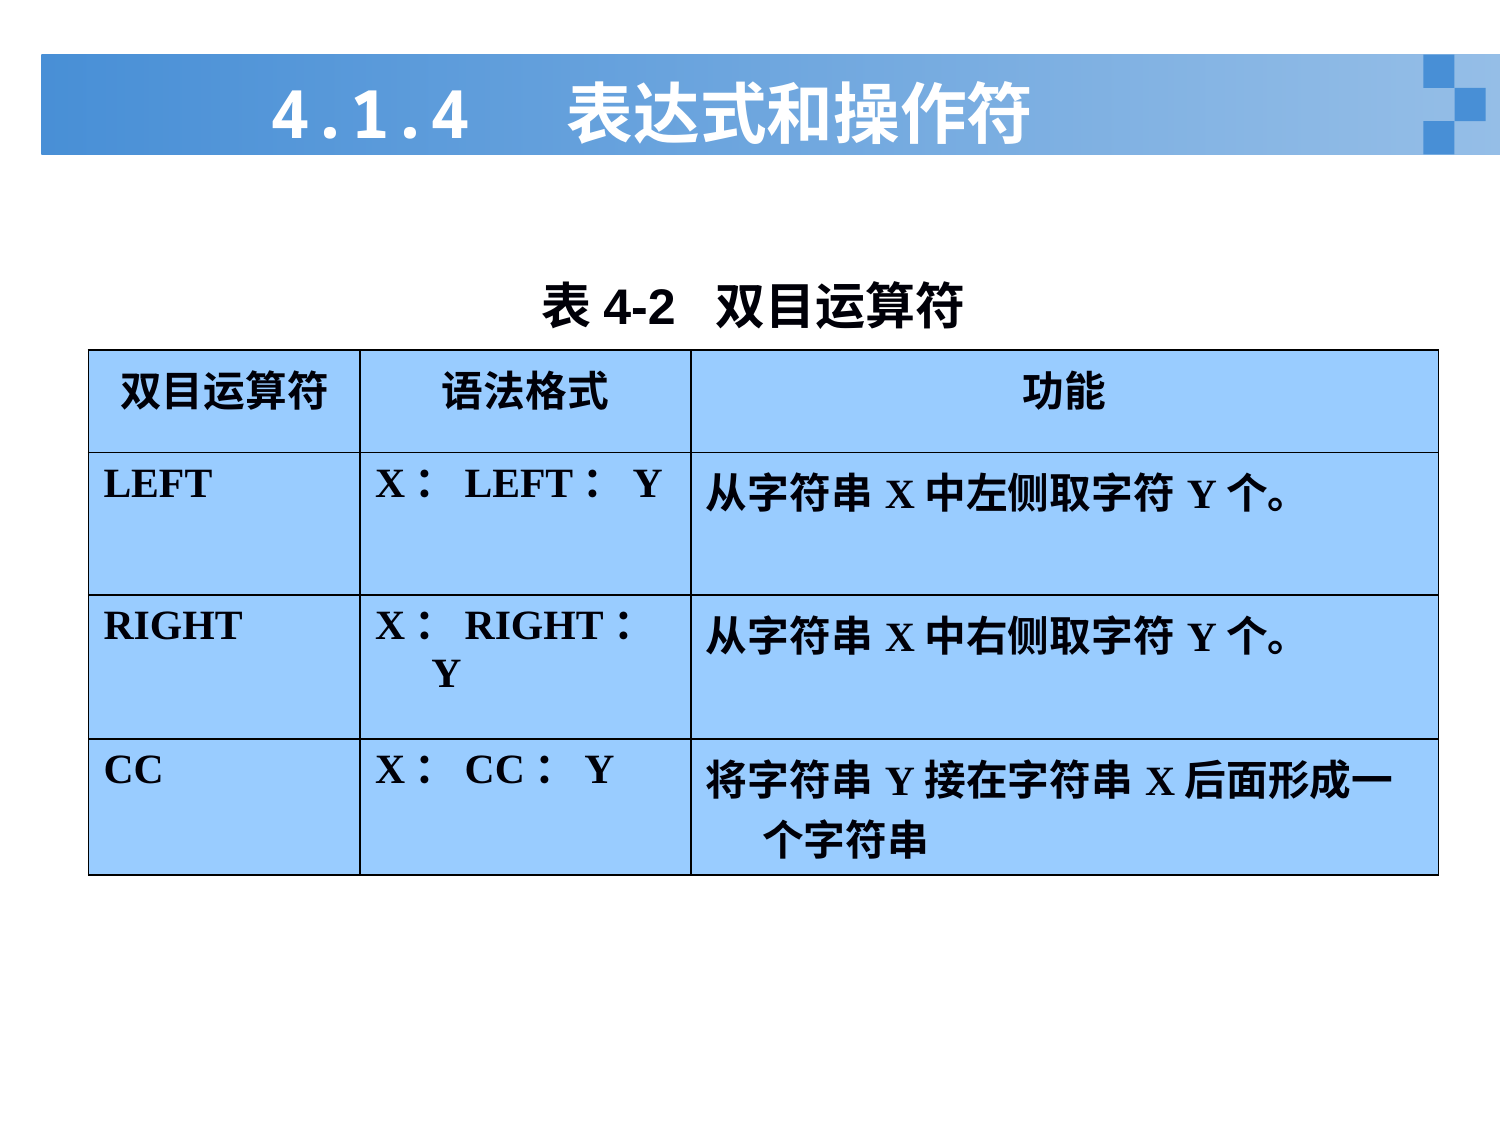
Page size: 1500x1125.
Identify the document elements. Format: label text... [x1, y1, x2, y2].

table_cell CC [89, 740, 359, 874]
table_header 双目运算符 [89, 351, 359, 452]
table_header 语法格式 [361, 351, 690, 452]
table_header 功能 [692, 351, 1438, 452]
table_cell X：CC：Y [361, 740, 690, 874]
table_cell X：RIGHT：Y [361, 596, 690, 738]
table_cell X：LEFT：Y [361, 453, 690, 594]
table_cell LEFT [89, 453, 359, 594]
table_cell 从字符串X中左侧取字符Y个。 [692, 453, 1438, 594]
table_cell 将字符串Y接在字符串X后面形成一个字符串 [692, 740, 1438, 874]
text_box 表4-2 双目运算符 [526, 267, 981, 342]
title 4.1.4 表达式和操作符 [64, 42, 1240, 181]
table_cell RIGHT [89, 596, 359, 738]
table_cell 从字符串X中右侧取字符Y个。 [692, 596, 1438, 738]
